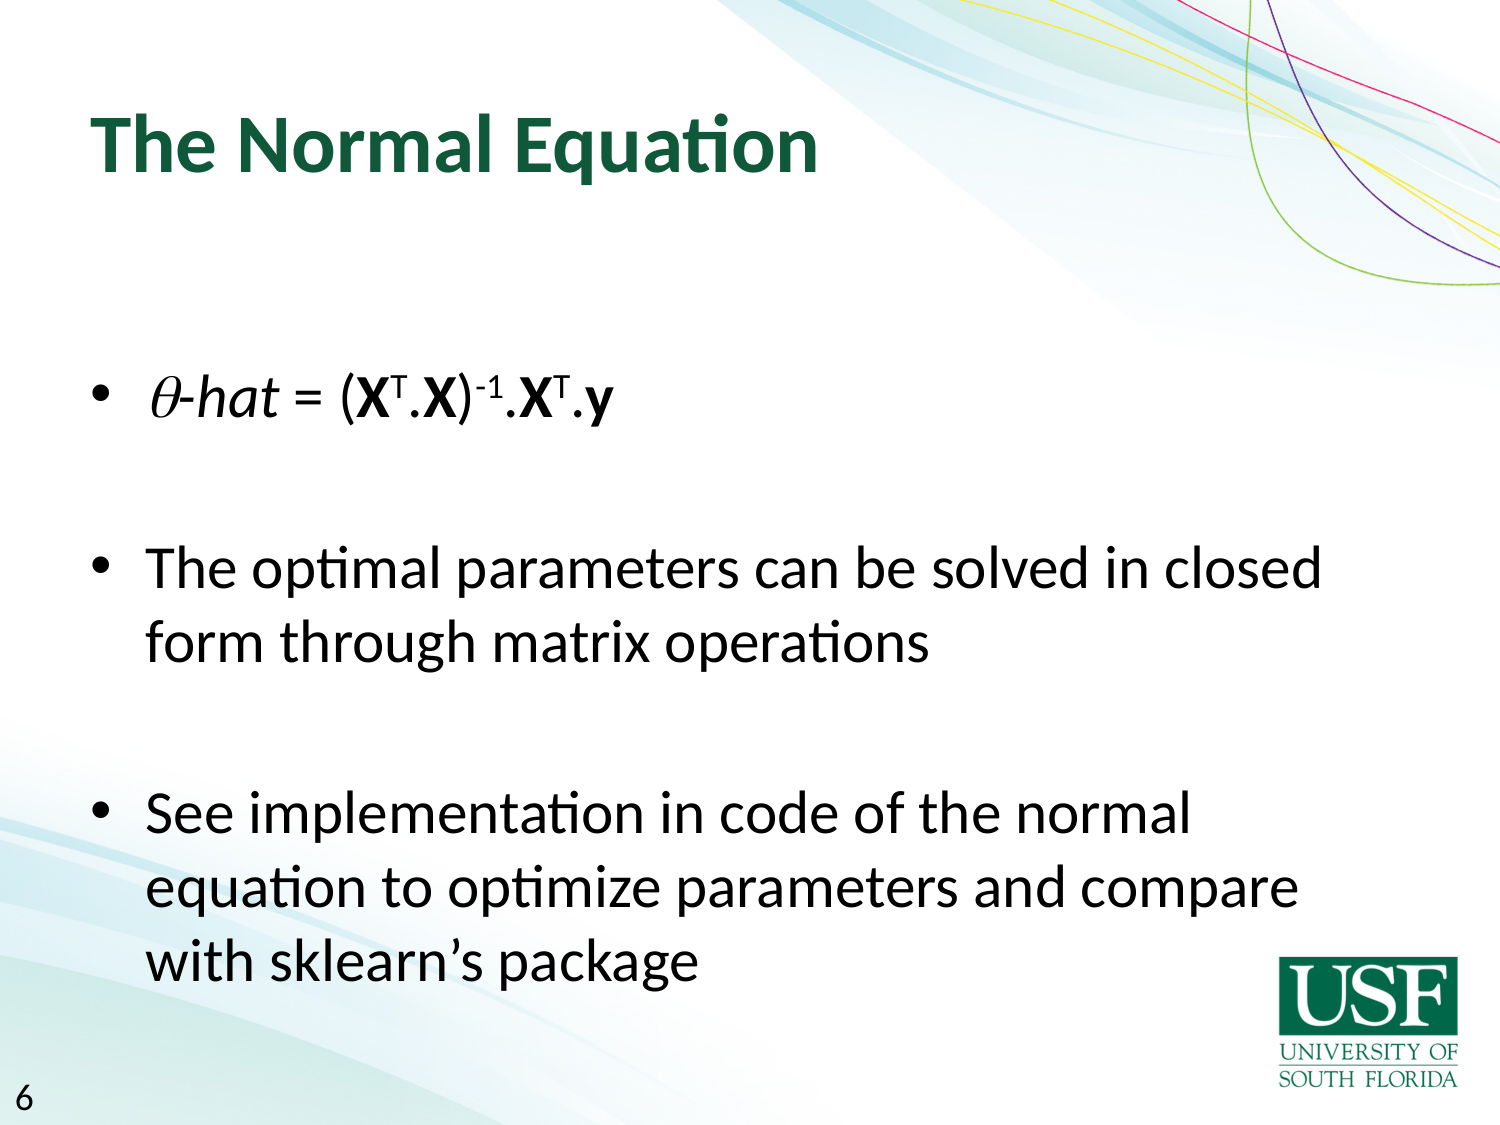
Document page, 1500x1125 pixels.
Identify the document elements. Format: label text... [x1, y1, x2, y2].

slide_number 6 [0, 1065, 350, 1125]
picture [0, 0, 1500, 1125]
list -hat = (XT.X)-1.XT.y The optimal parameters can be solved in closed form through matrix operations See implementation in code of the normal equation to optimize parameters and compare with sklearn’s package [75, 262, 1425, 1005]
title The Normal Equation [75, 45, 1425, 233]
